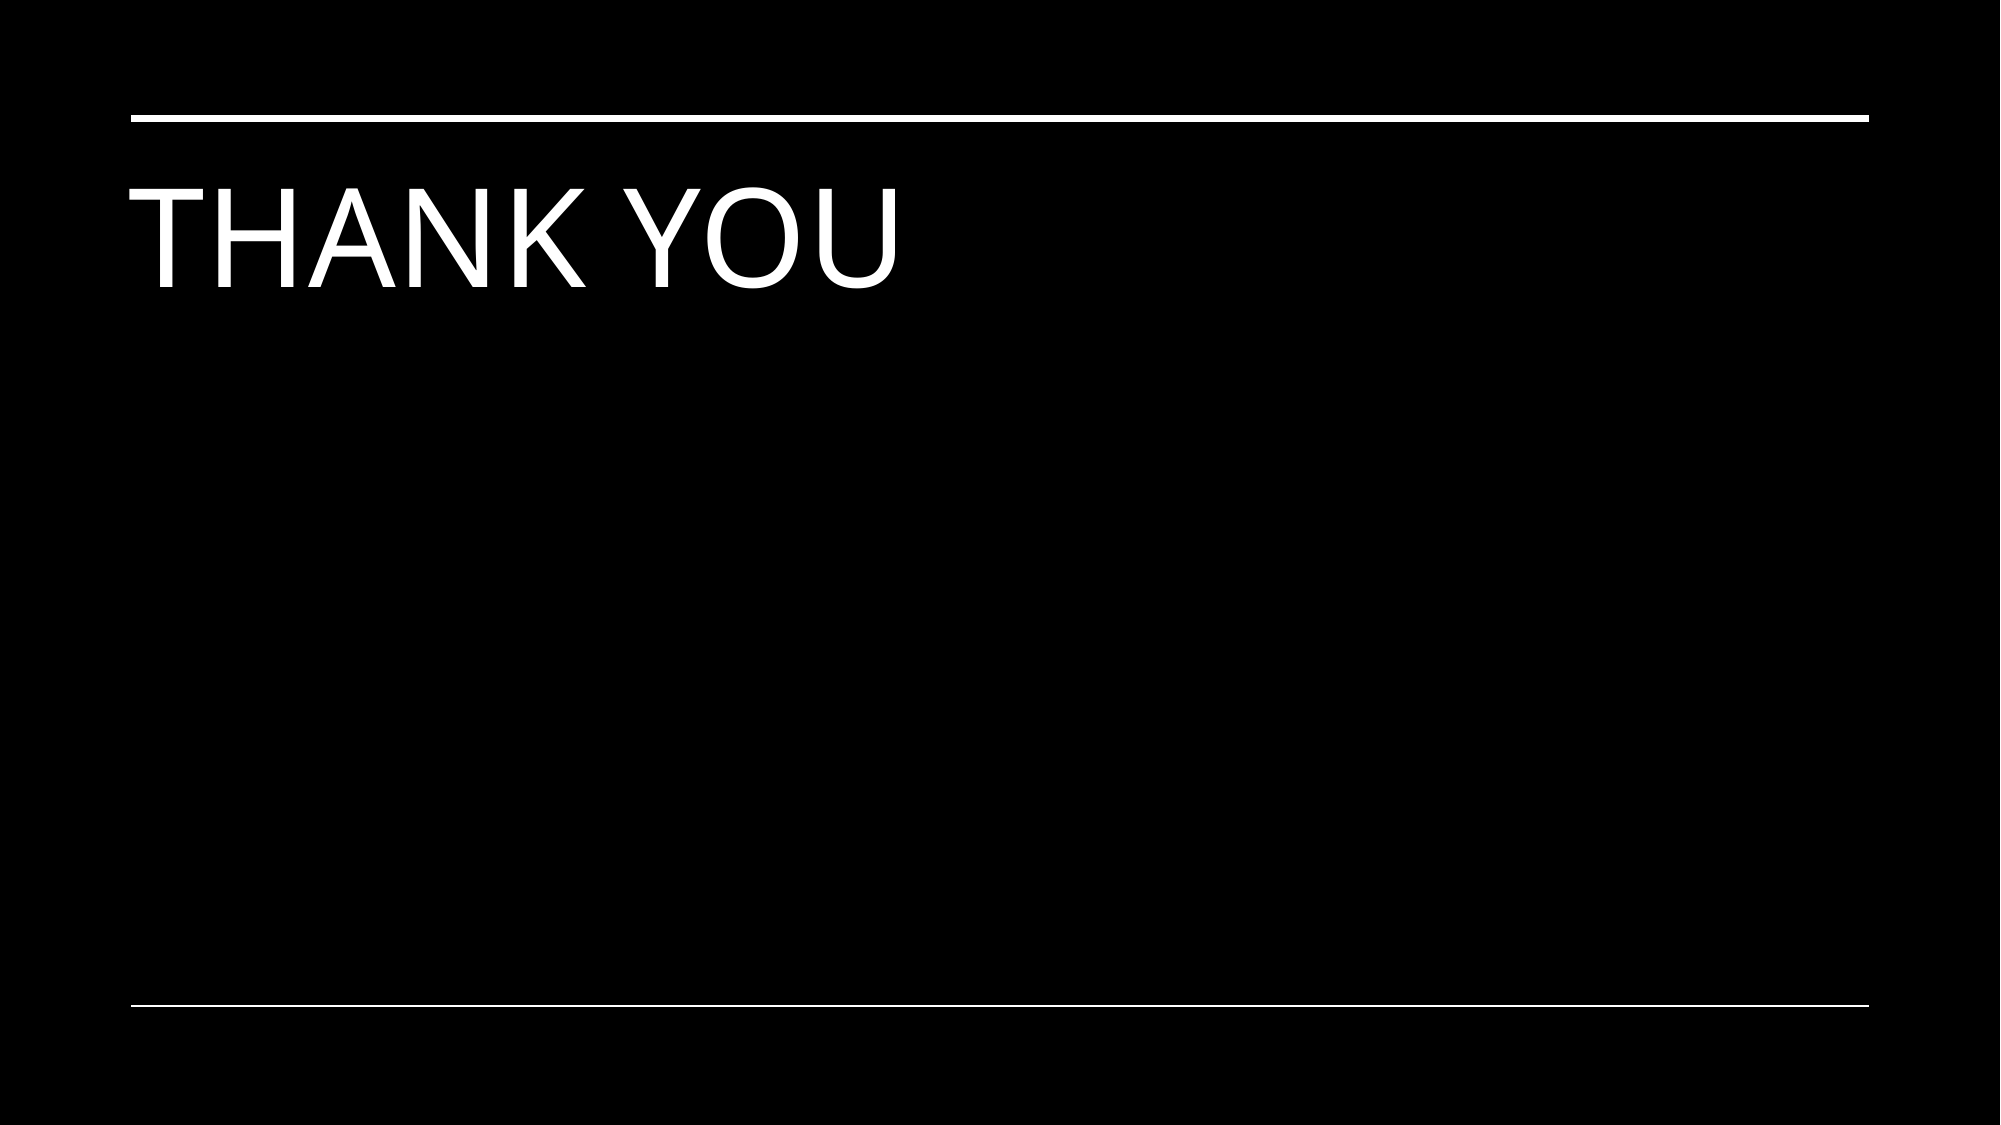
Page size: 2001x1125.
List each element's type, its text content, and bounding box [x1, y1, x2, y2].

title Thank you [114, 143, 1801, 778]
text_box [0, 0, 2000, 1125]
